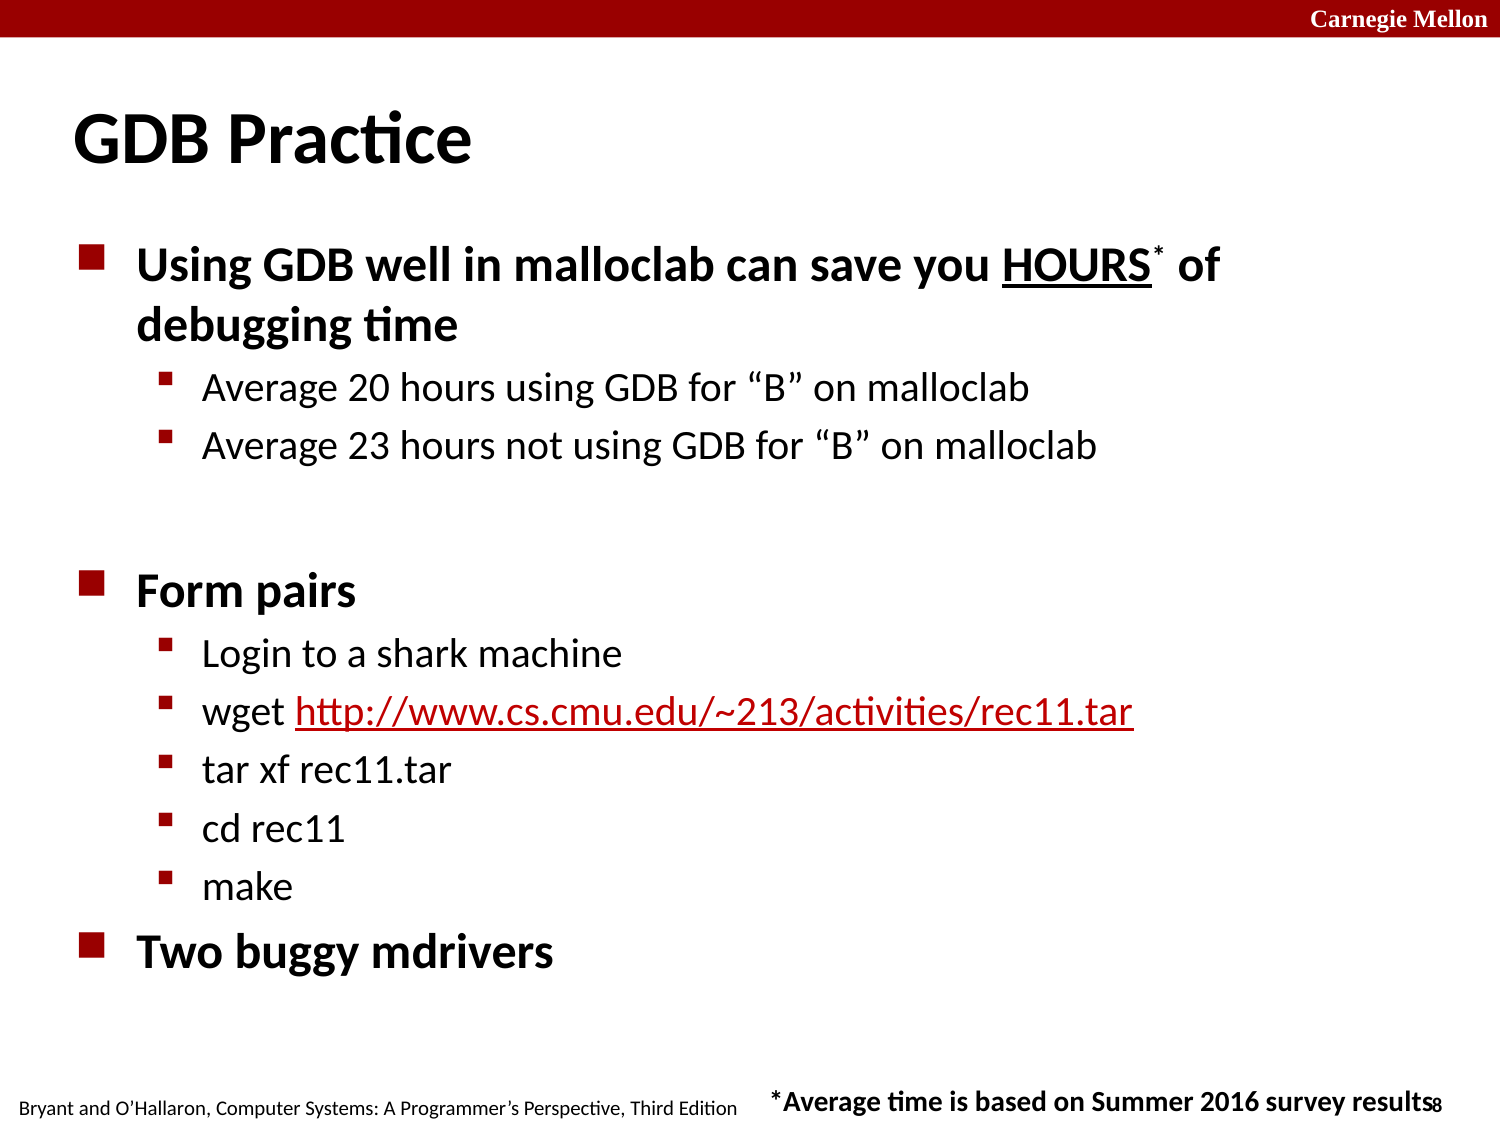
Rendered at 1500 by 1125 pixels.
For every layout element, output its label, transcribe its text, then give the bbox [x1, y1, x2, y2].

title GDB Practice [58, 71, 1305, 197]
list Using GDB well in malloclab can save you HOURS* of debugging time Average 20 hours using GDB for “B” on malloclab Average 23 hours not using GDB for “B” on malloclab Form pairs Login to a shark machine wget http://www.cs.cmu.edu/~213/activities/rec11.tar tar xf rec11.tar cd rec11 make Two buggy mdrivers [64, 223, 1361, 1040]
text_box *Average time is based on Summer 2016 survey results [753, 1074, 1450, 1125]
